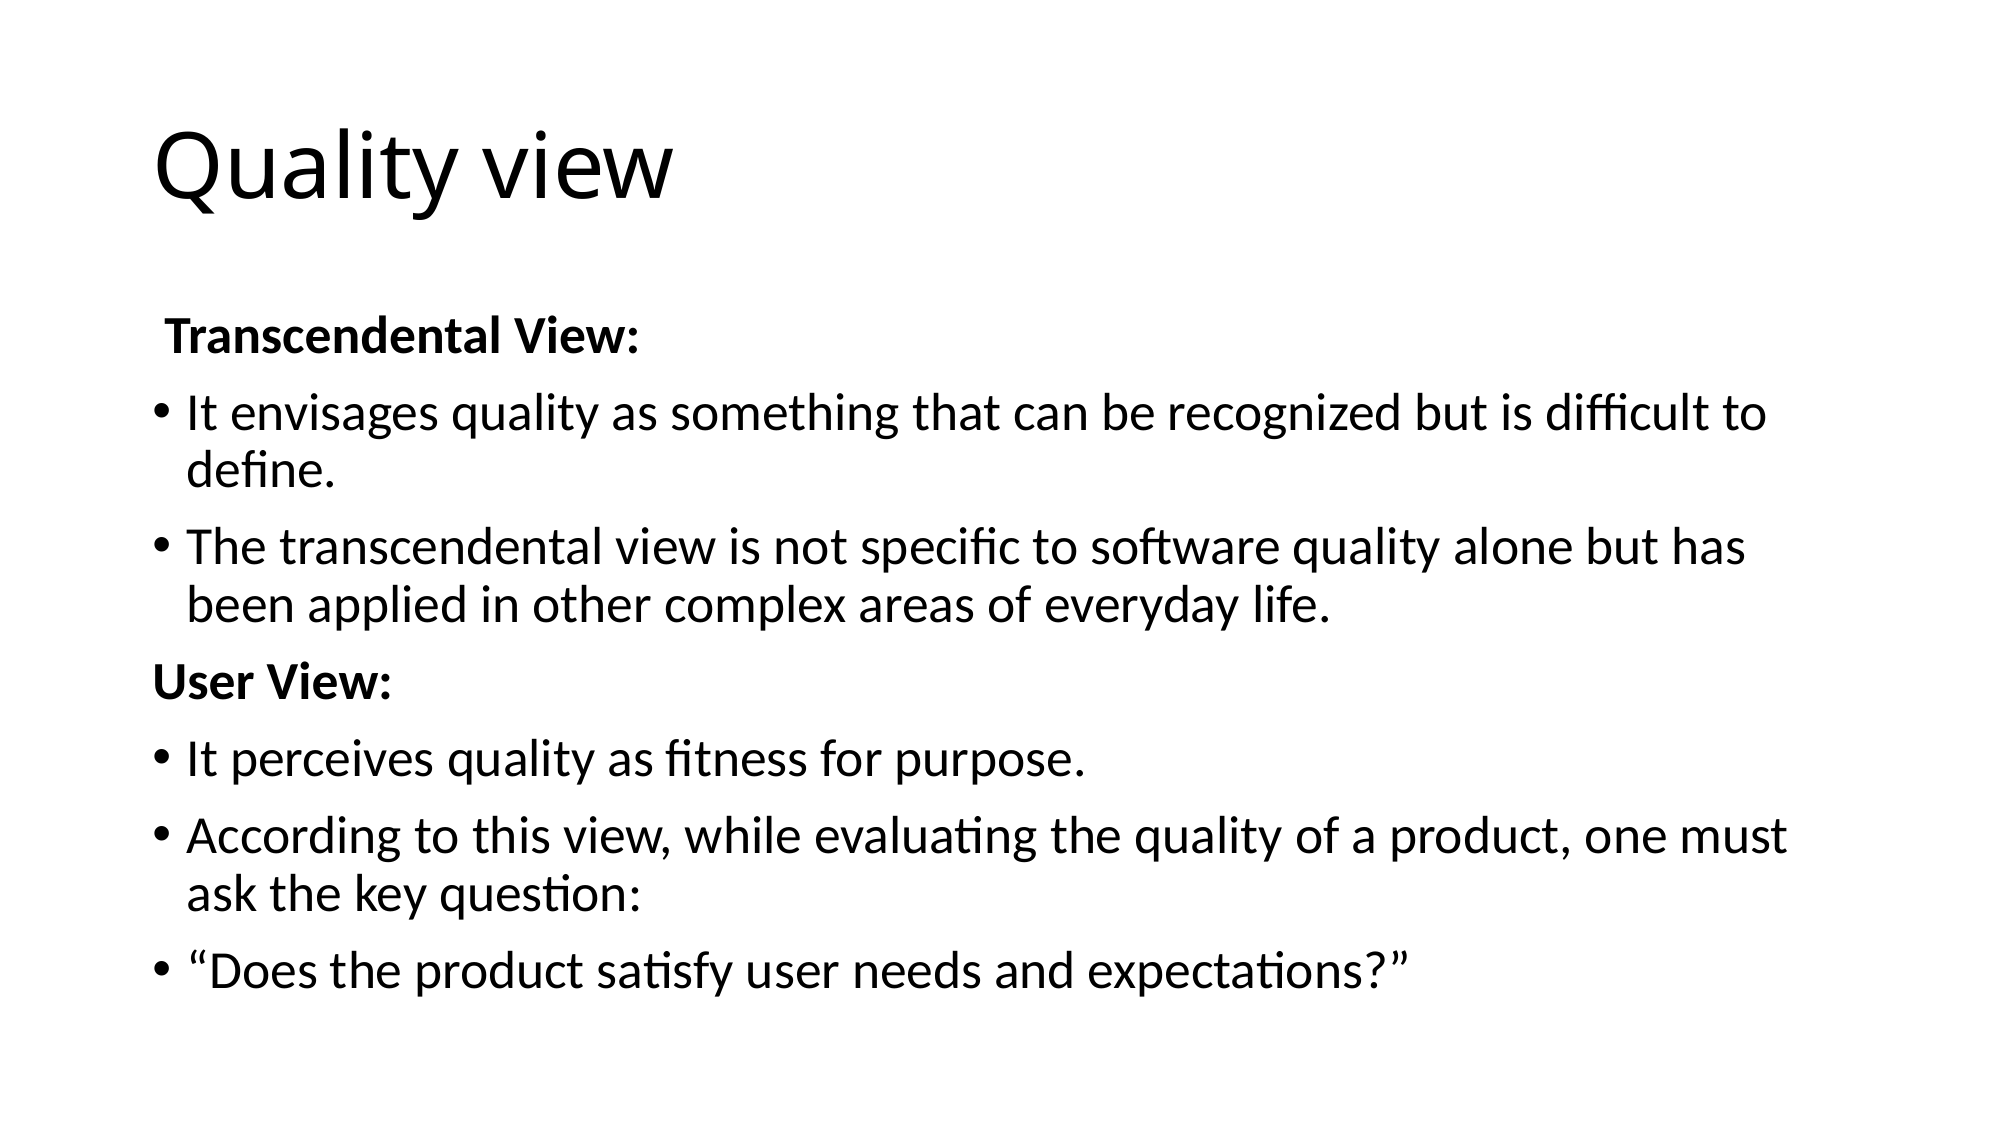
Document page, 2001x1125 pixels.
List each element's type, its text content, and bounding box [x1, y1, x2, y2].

title Quality view [137, 59, 1863, 278]
list Transcendental View: It envisages quality as something that can be recognized but is difficult to define. The transcendental view is not specific to software quality alone but has been applied in other complex areas of everyday life. User View: It perceives quality as fitness for purpose. According to this view, while evaluating the quality of a product, one must ask the key question: “Does the product satisfy user needs and expectations?” [137, 299, 1863, 1014]
